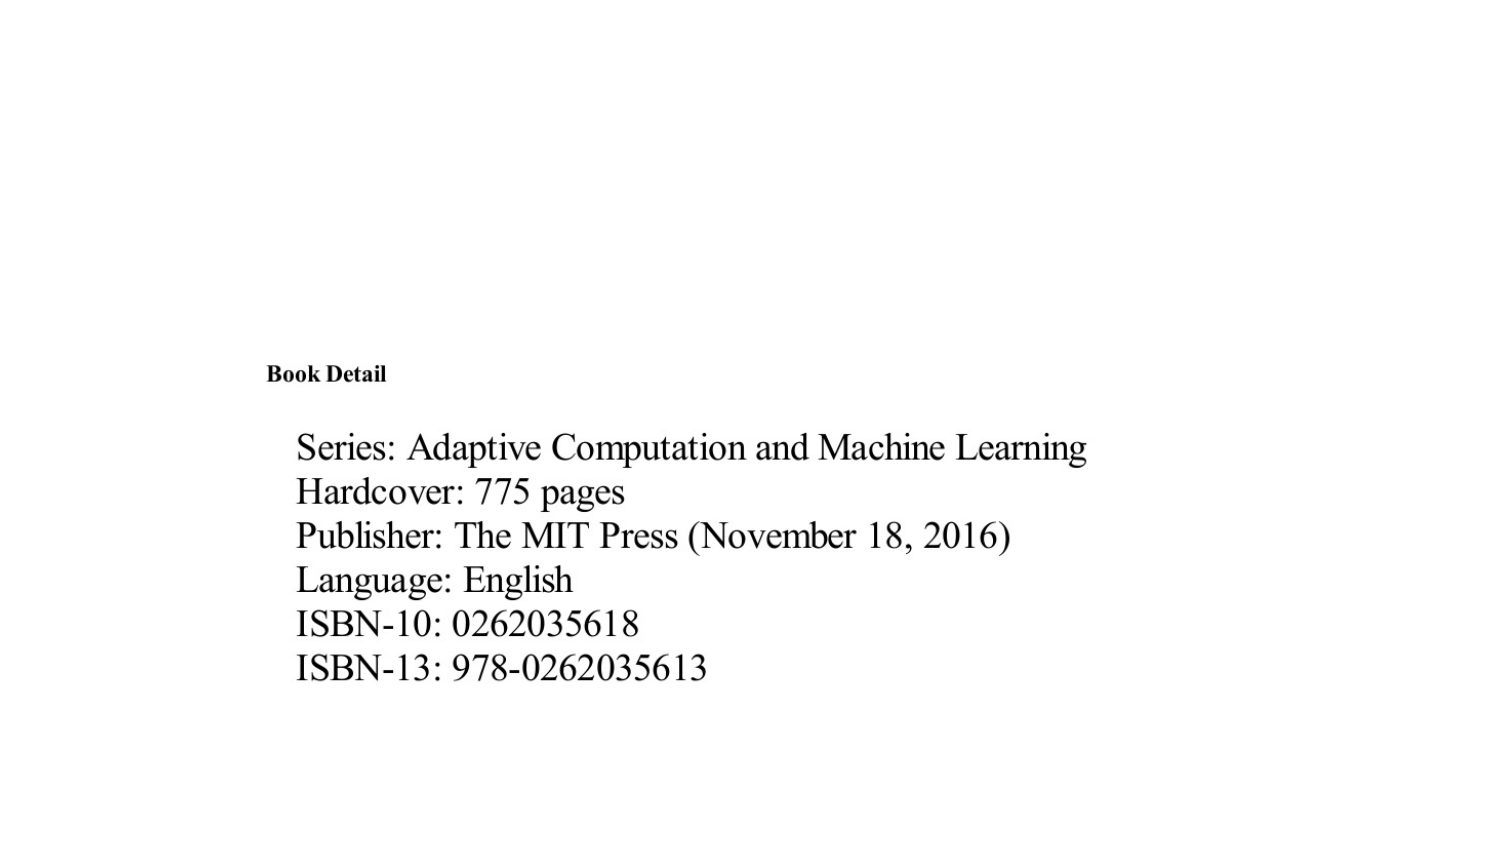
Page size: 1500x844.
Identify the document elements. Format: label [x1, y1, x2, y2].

picture [224, 84, 1276, 827]
